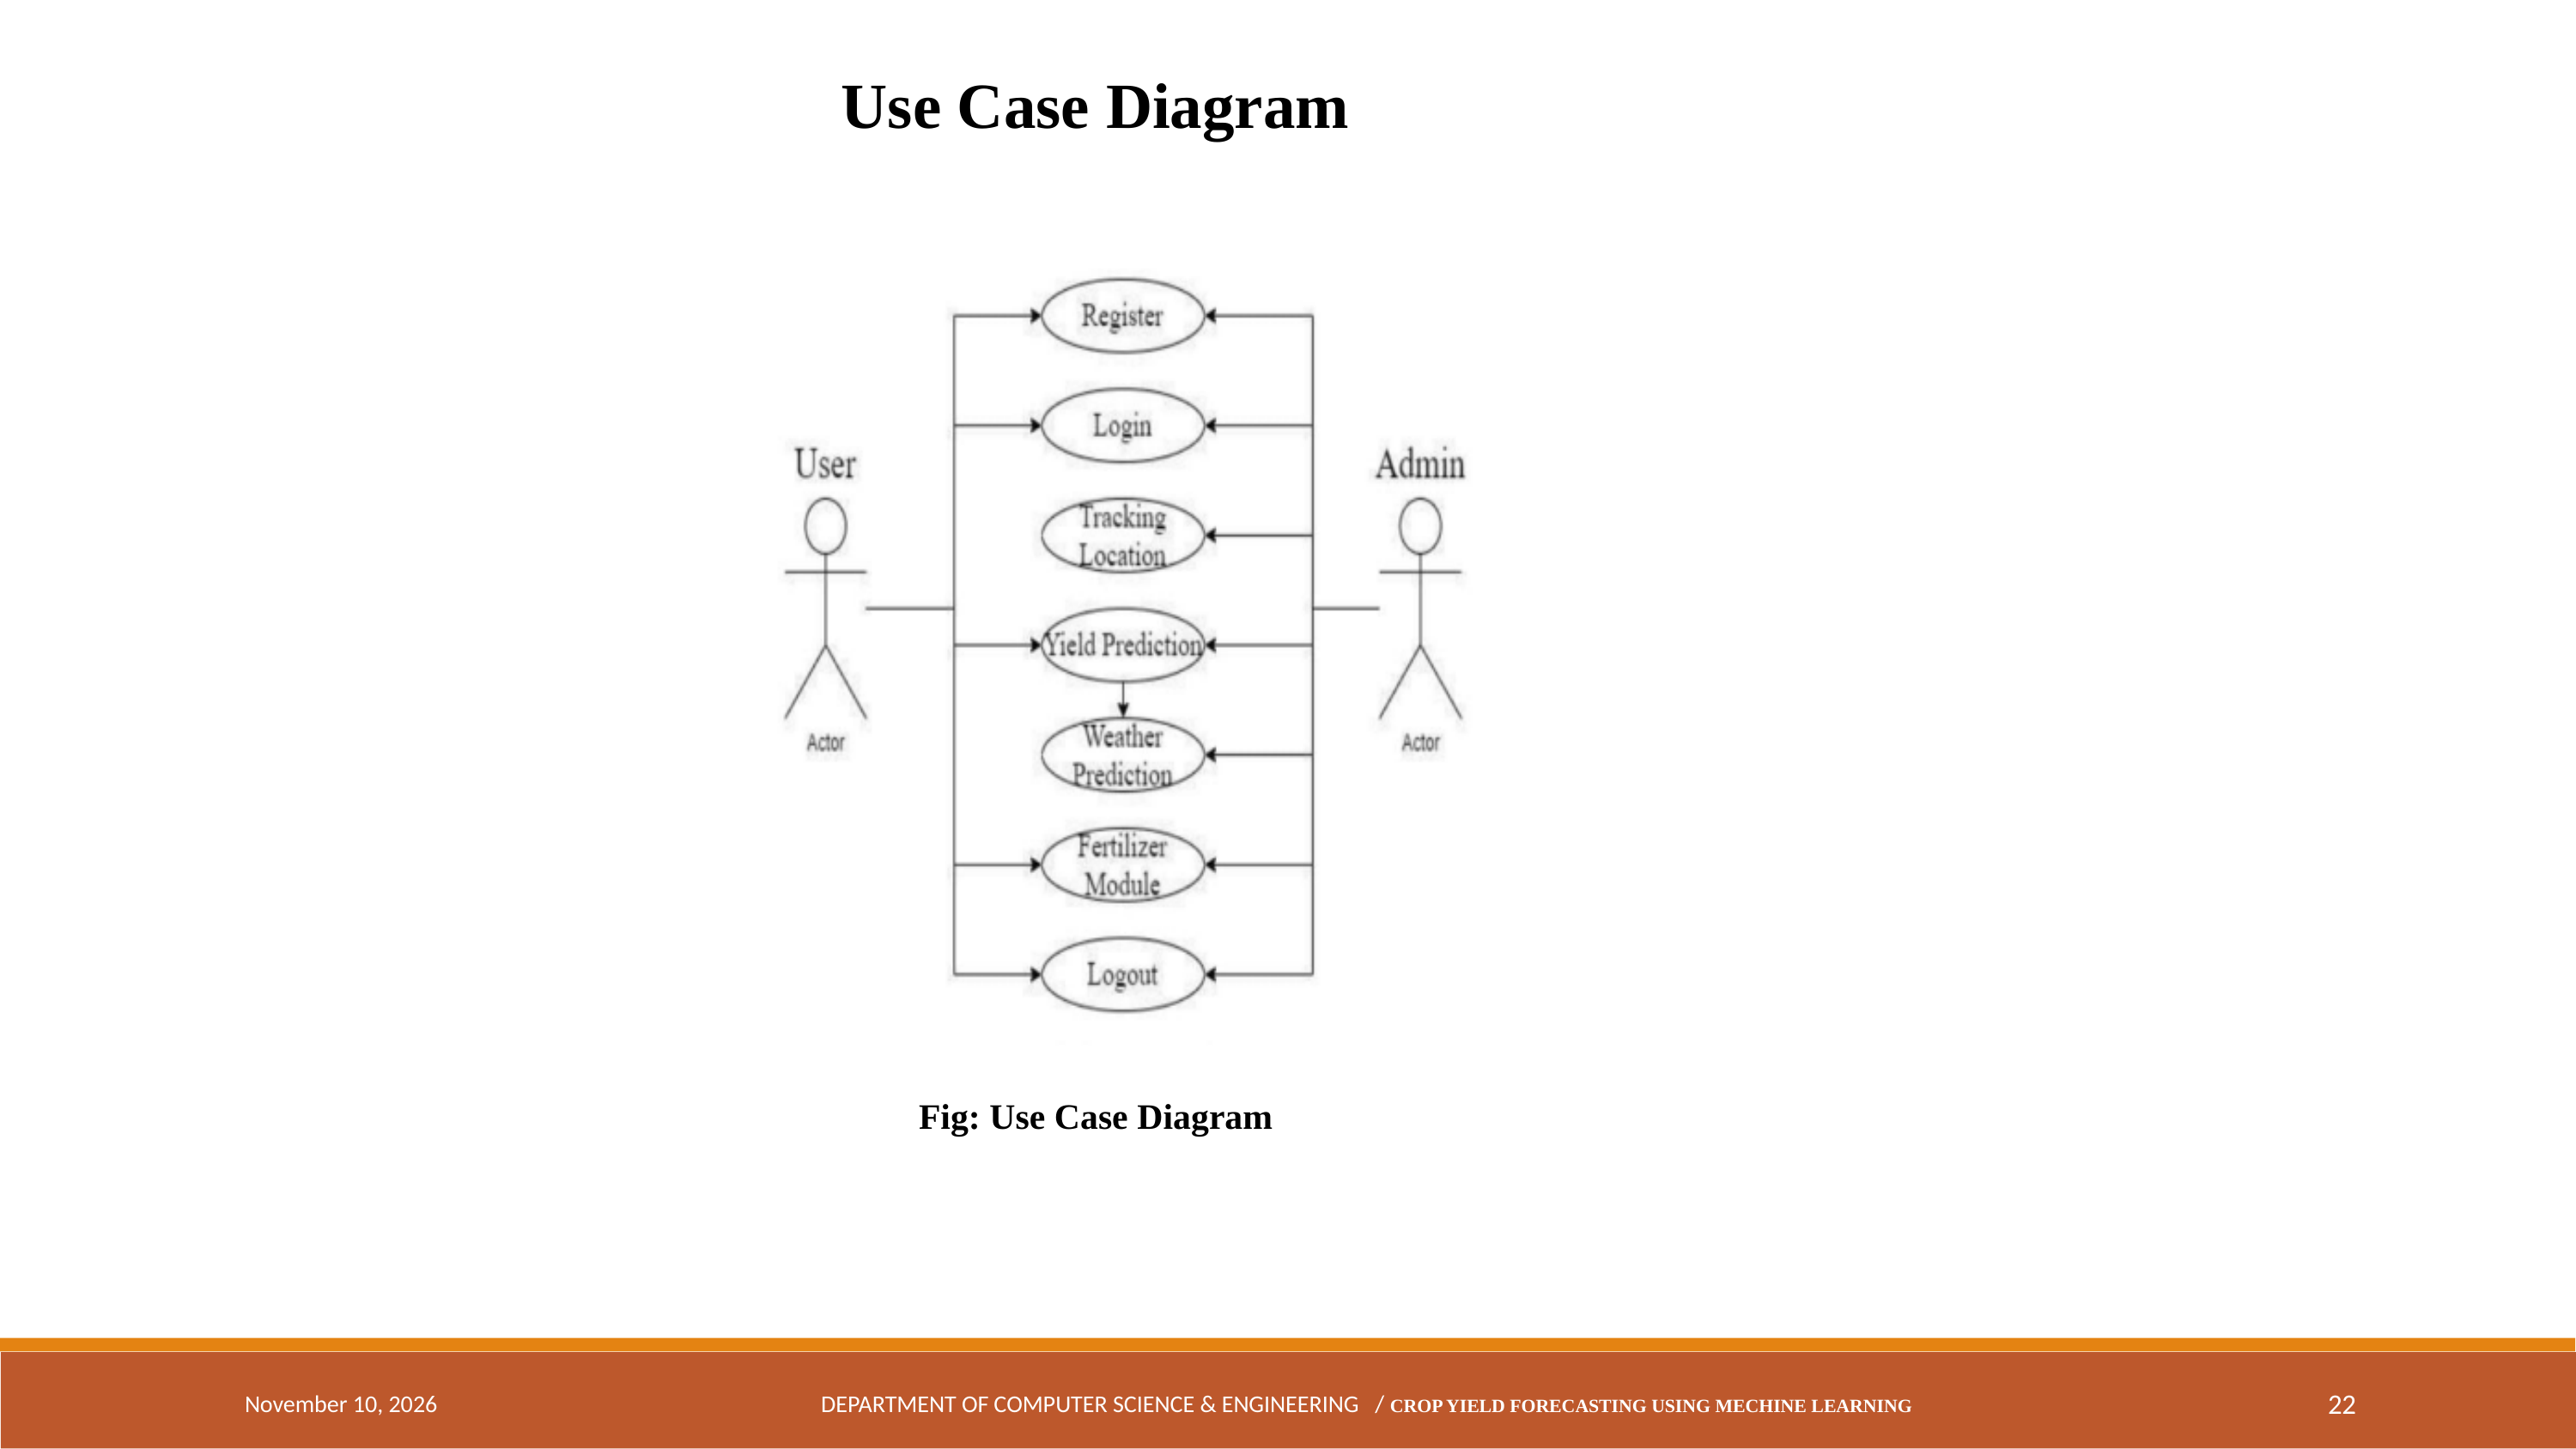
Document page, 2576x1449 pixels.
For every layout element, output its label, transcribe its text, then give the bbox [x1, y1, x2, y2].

footer DEPARTMENT OF COMPUTER SCIENCE & ENGINEERING / CROP YIELD FORECASTING USING MECHINE LEARNING [779, 1364, 1955, 1442]
picture [719, 250, 1561, 1059]
text_box Fig: Use Case Diagram [906, 1087, 1375, 1143]
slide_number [232, 1364, 755, 1442]
text_box Use Case Diagram [828, 57, 2117, 148]
slide_number 22 [2092, 1364, 2369, 1442]
